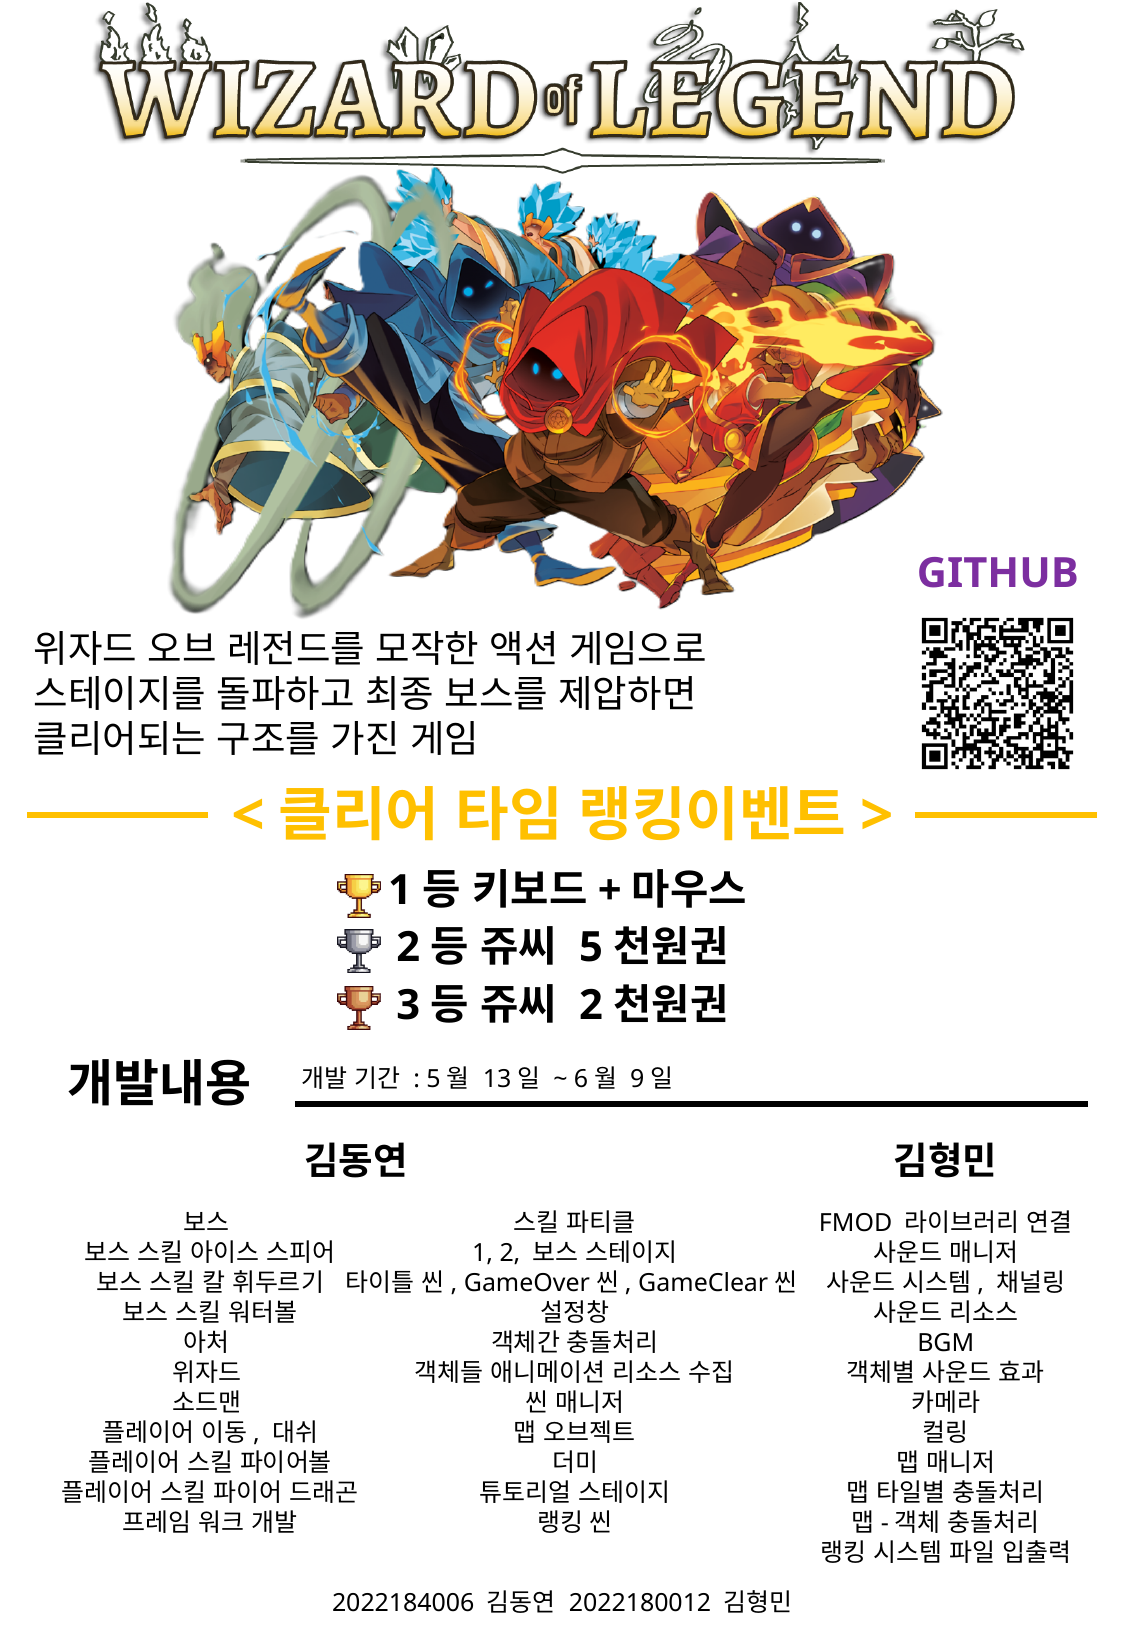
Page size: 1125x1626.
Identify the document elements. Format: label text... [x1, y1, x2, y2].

picture [336, 986, 381, 1030]
text_box 위자드 오브 레전드를 모작한 액션 게임으로 스테이지를 돌파하고 최종 보스를 제압하면 클리어되는 구조를 가진 게임 [19, 617, 850, 768]
text_box 김형민 [849, 1129, 1042, 1190]
text_box 개발 기간 : 5월 13일 ~ 6월 9일 [286, 1055, 706, 1101]
text_box 1등 키보드+마우스 2등 쥬씨 5천원권 3등 쥬씨 2천원권 [286, 855, 839, 1035]
text_box <클리어 타임 랭킹이벤트> [179, 769, 946, 855]
picture [337, 874, 381, 918]
text_box FMOD 라이브러리 연결 사운드 매니저 사운드 시스템, 채널링 사운드 리소스 BGM 객체별 사운드 효과 카메라 컬링 맵 매니저 맵 타일별 충돌처리 맵-객체 충돌처리 랭킹 시스템 파일 입출력 [781, 1199, 1111, 1574]
text_box 개발내용 [27, 1043, 291, 1119]
text_box 김동연 [260, 1129, 452, 1190]
picture [337, 929, 382, 973]
picture [0, 0, 1125, 795]
text_box 2022184006 김동연 2022180012 김형민 [202, 1579, 923, 1625]
text_box 보스 보스 스킬 아이스 스피어 보스 스킬 칼 휘두르기 보스 스킬 워터볼 아처 위자드 소드맨 플레이어 이동, 대쉬 플레이어 스킬 파이어볼 플레이어 스킬 파이어 드래곤 프레임 워크 개발 [0, 1199, 286, 1544]
text_box 스킬 파티클 1, 2, 보스 스테이지 타이틀 씬, GameOver씬, GameClear씬 설정창 객체간 충돌처리 객체들 애니메이션 리소스 수집 씬 매니저 맵 오브젝트 더미 튜토리얼 스테이지 랭킹 씬 [286, 1199, 864, 1544]
text_box GITHUB [1017, 538, 1110, 604]
